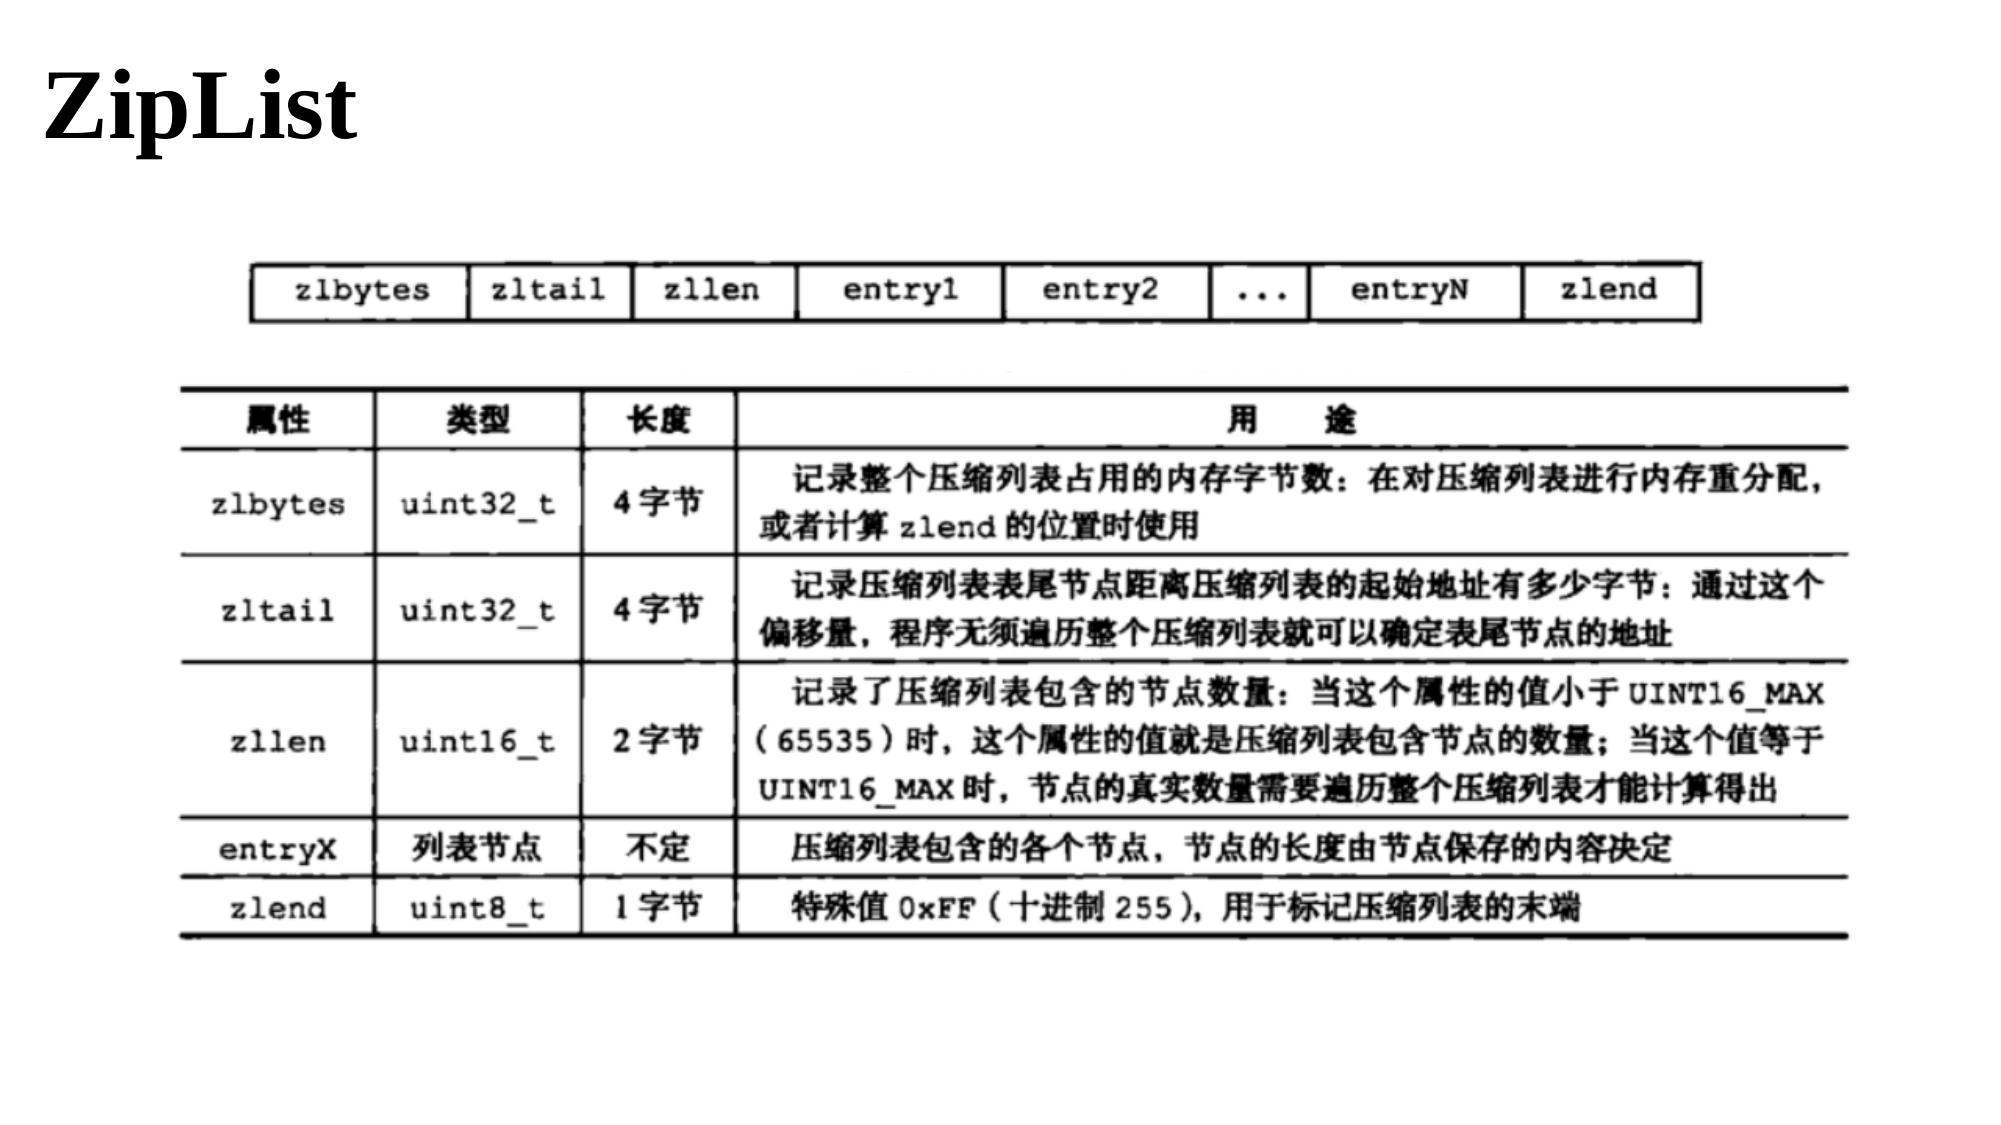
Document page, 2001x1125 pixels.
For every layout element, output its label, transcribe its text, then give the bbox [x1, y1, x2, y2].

picture [159, 371, 1891, 964]
text_box ZipList [26, 31, 1328, 166]
picture [214, 231, 1786, 336]
